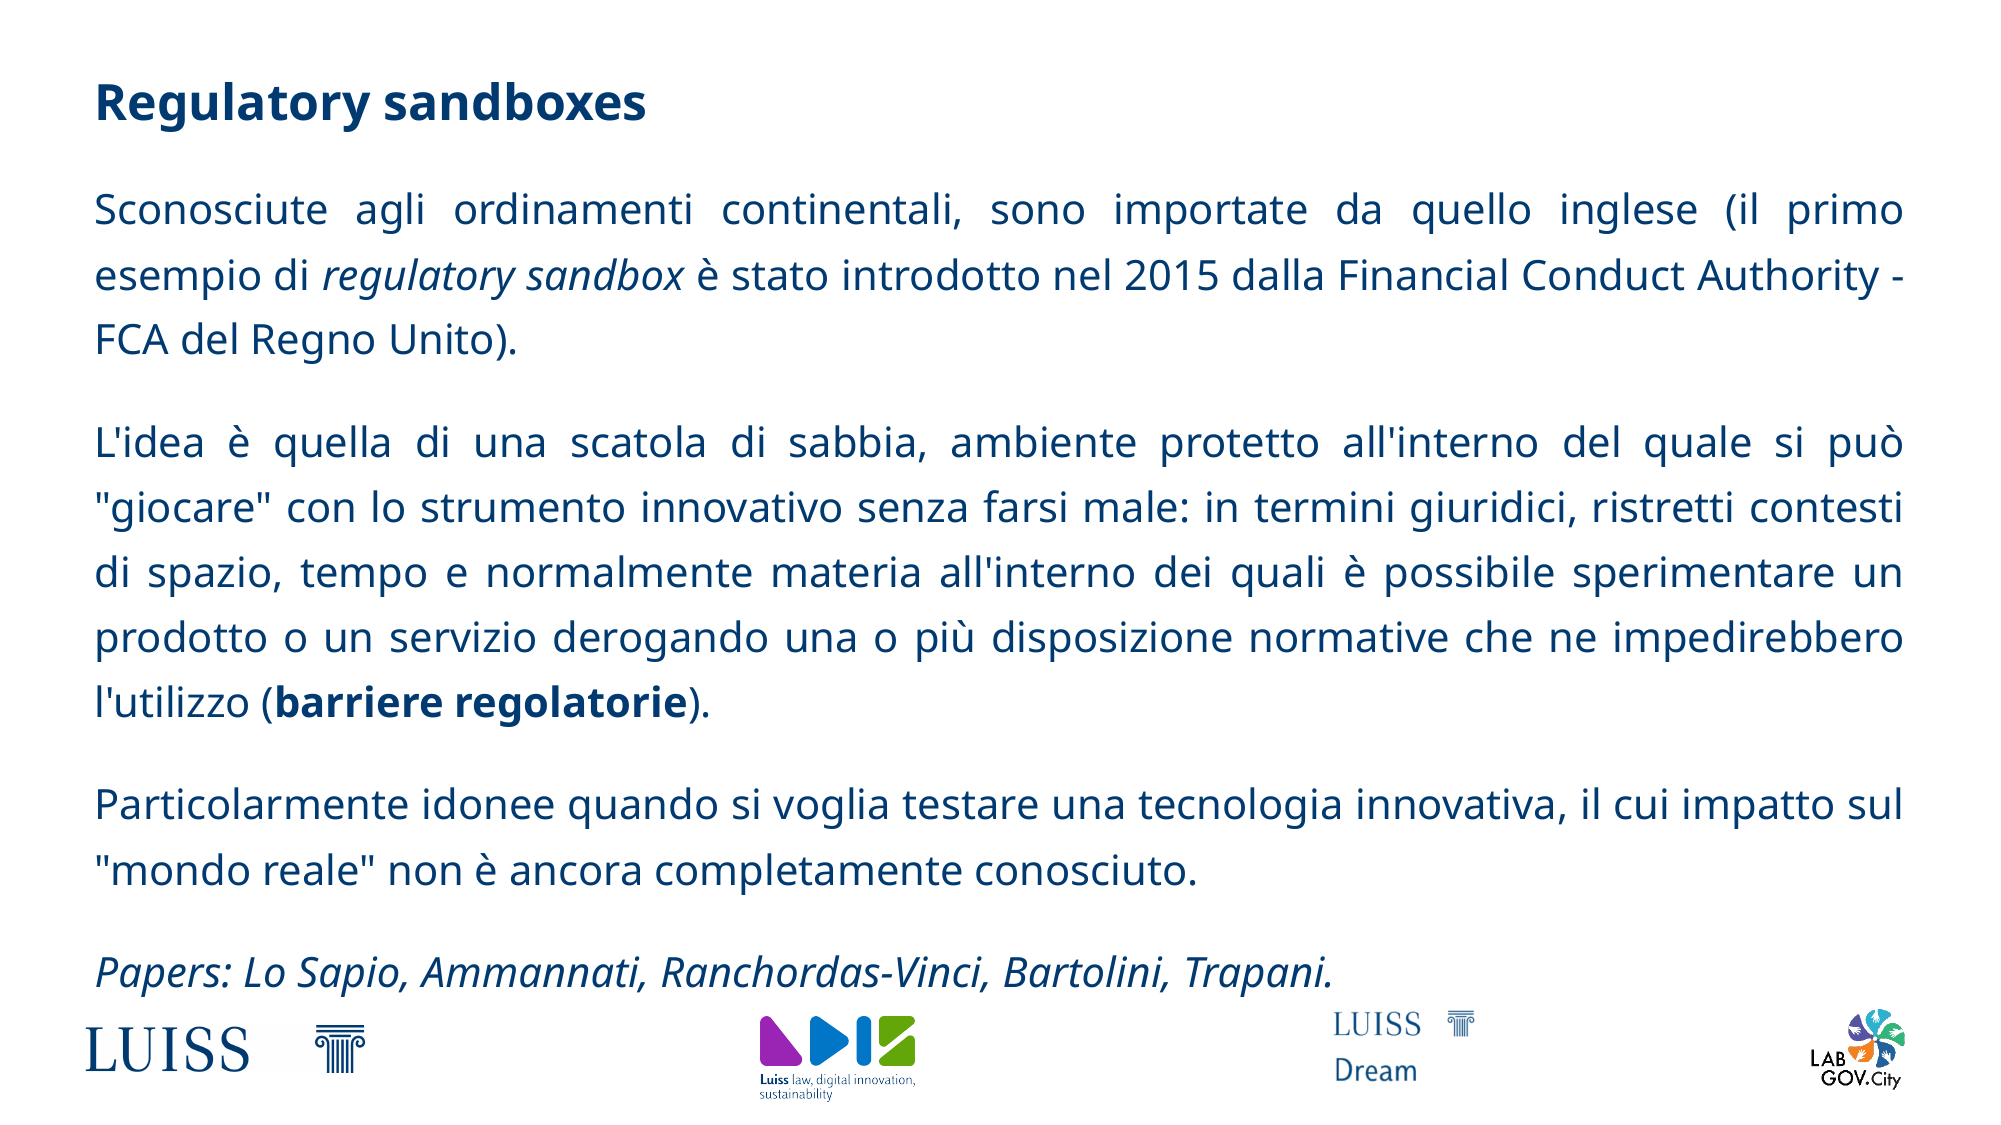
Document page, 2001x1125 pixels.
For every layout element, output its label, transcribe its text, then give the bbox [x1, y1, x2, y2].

picture [760, 1016, 915, 1102]
picture [84, 1025, 366, 1073]
picture [1806, 1003, 1910, 1095]
picture [1323, 1002, 1479, 1096]
list Regulatory sandboxes Sconosciute agli ordinamenti continentali, sono importate da quello inglese (il primo esempio di regulatory sandbox è stato introdotto nel 2015 dalla Financial Conduct Authority - FCA del Regno Unito). L'idea è quella di una scatola di sabbia, ambiente protetto all'interno del quale si può "giocare" con lo strumento innovativo senza farsi male: in termini giuridici, ristretti contesti di spazio, tempo e normalmente materia all'interno dei quali è possibile sperimentare un prodotto o un servizio derogando una o più disposizione normative che ne impedirebbero l'utilizzo (barriere regolatorie). Particolarmente idonee quando si voglia testare una tecnologia innovativa, il cui impatto sul "mondo reale" non è ancora completamente conosciuto. Papers: Lo Sapio, Ammannati, Ranchordas-Vinci, Bartolini, Trapani. [79, 168, 1921, 881]
